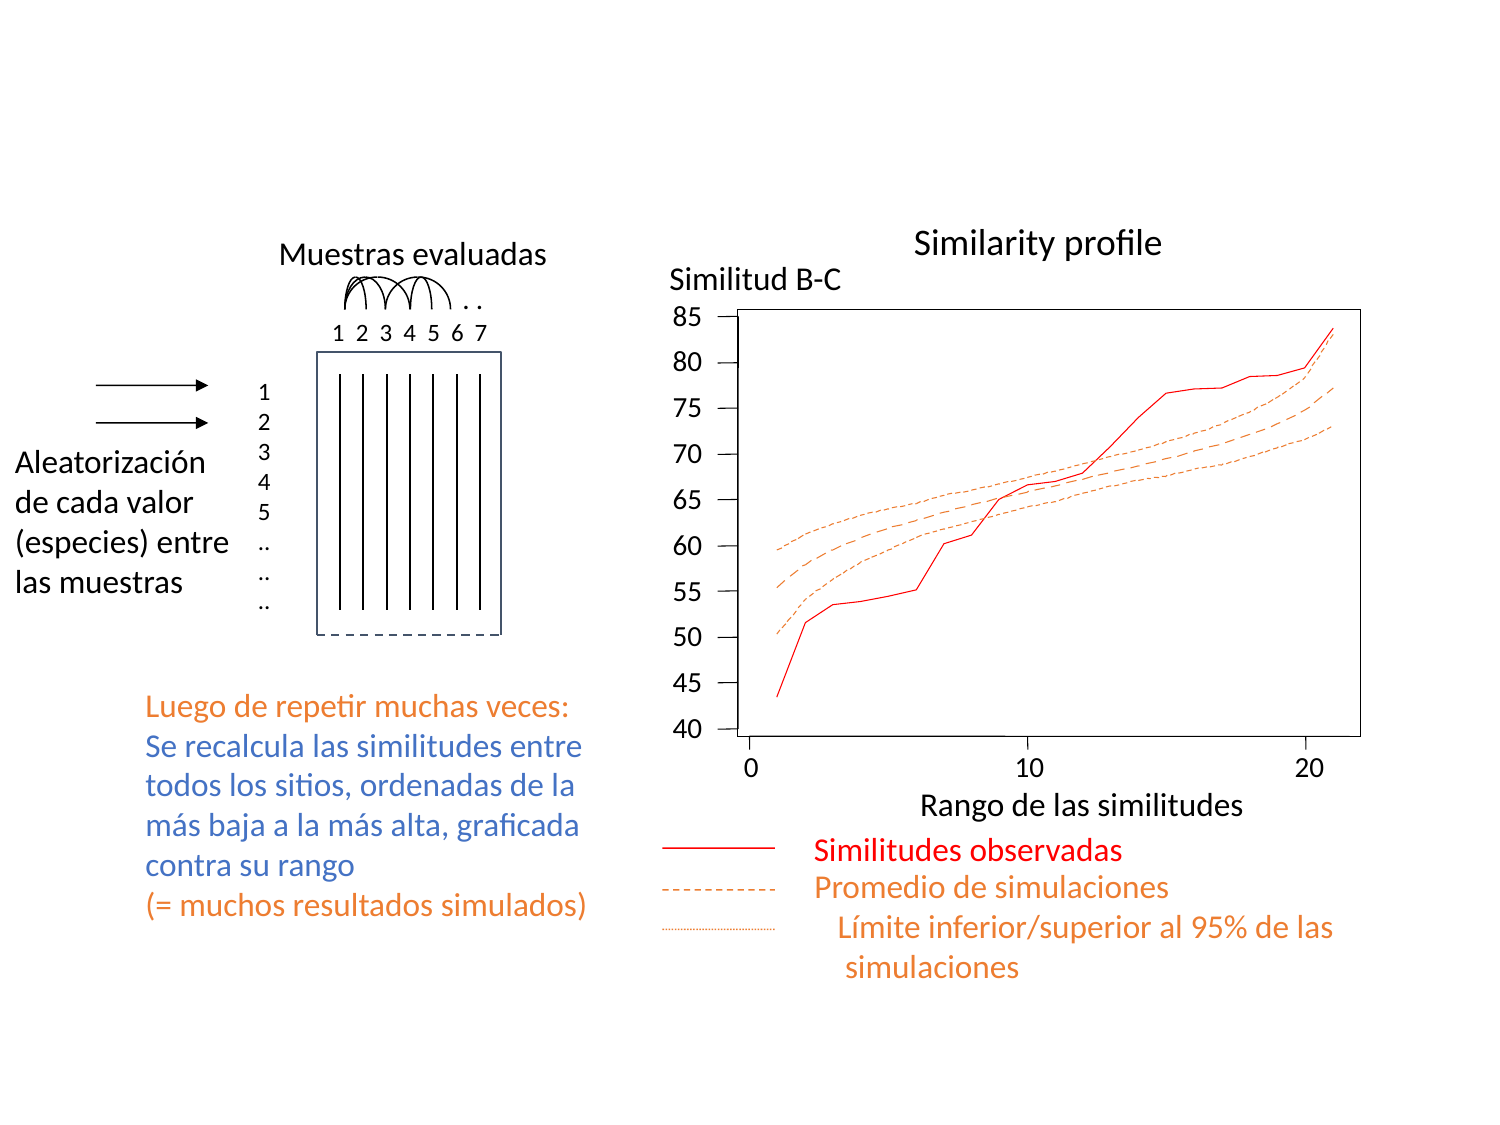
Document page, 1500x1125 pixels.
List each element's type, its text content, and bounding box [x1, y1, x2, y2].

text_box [339, 374, 481, 611]
text_box Similitud B-C [654, 249, 857, 305]
text_box Rango de las similitudes [905, 791, 1259, 831]
text_box Similitudes observadas [799, 820, 1139, 876]
text_box Similarity profile [898, 210, 1178, 271]
text_box Límite inferior/superior al 95% de las simulaciones [822, 897, 1349, 993]
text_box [339, 282, 361, 304]
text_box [401, 260, 435, 309]
text_box [316, 351, 502, 635]
text_box . [461, 280, 499, 309]
text_box 1 2 3 4 5 .. .. .. [243, 368, 286, 623]
text_box Muestras evaluadas [263, 224, 563, 280]
text_box [95, 416, 209, 430]
text_box Se recalcula las similitudes entre todos los sitios, ordenadas de la más baja a la más alta, graficada contra su rango (= muchos resultados simulados) [130, 732, 633, 931]
text_box [95, 379, 209, 392]
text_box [317, 309, 503, 355]
text_box Luego de repetir muchas veces: [130, 677, 645, 732]
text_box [657, 289, 1340, 791]
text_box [348, 272, 361, 282]
text_box . [447, 280, 461, 309]
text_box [361, 260, 394, 309]
text_box [1340, 309, 1361, 737]
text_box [348, 304, 361, 309]
text_box Promedio de simulaciones [799, 858, 1185, 913]
text_box Aleatorización de cada valor (especies) entre las muestras [0, 433, 263, 608]
